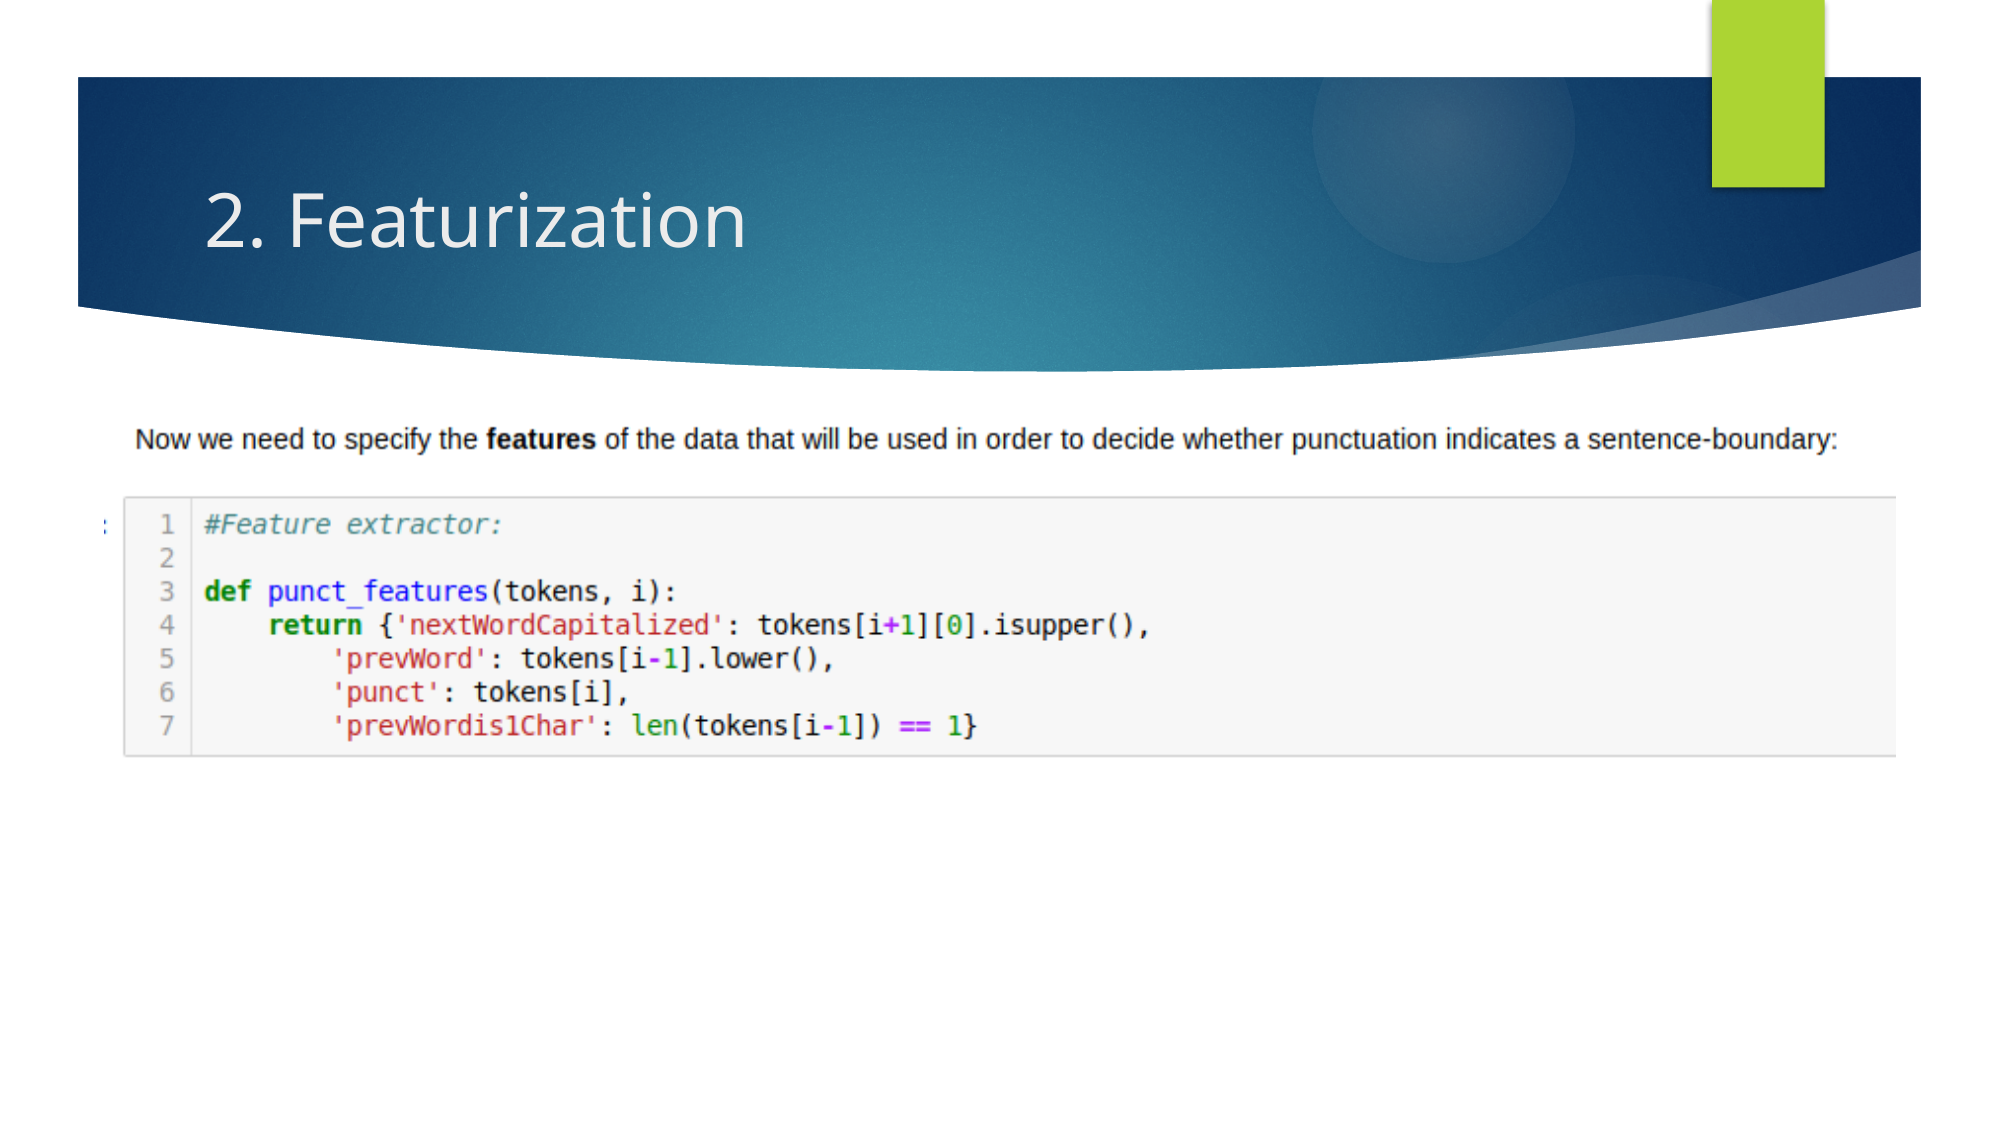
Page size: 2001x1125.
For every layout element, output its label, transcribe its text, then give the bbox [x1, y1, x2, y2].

title 2. Featurization [189, 159, 1627, 276]
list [103, 403, 1896, 795]
